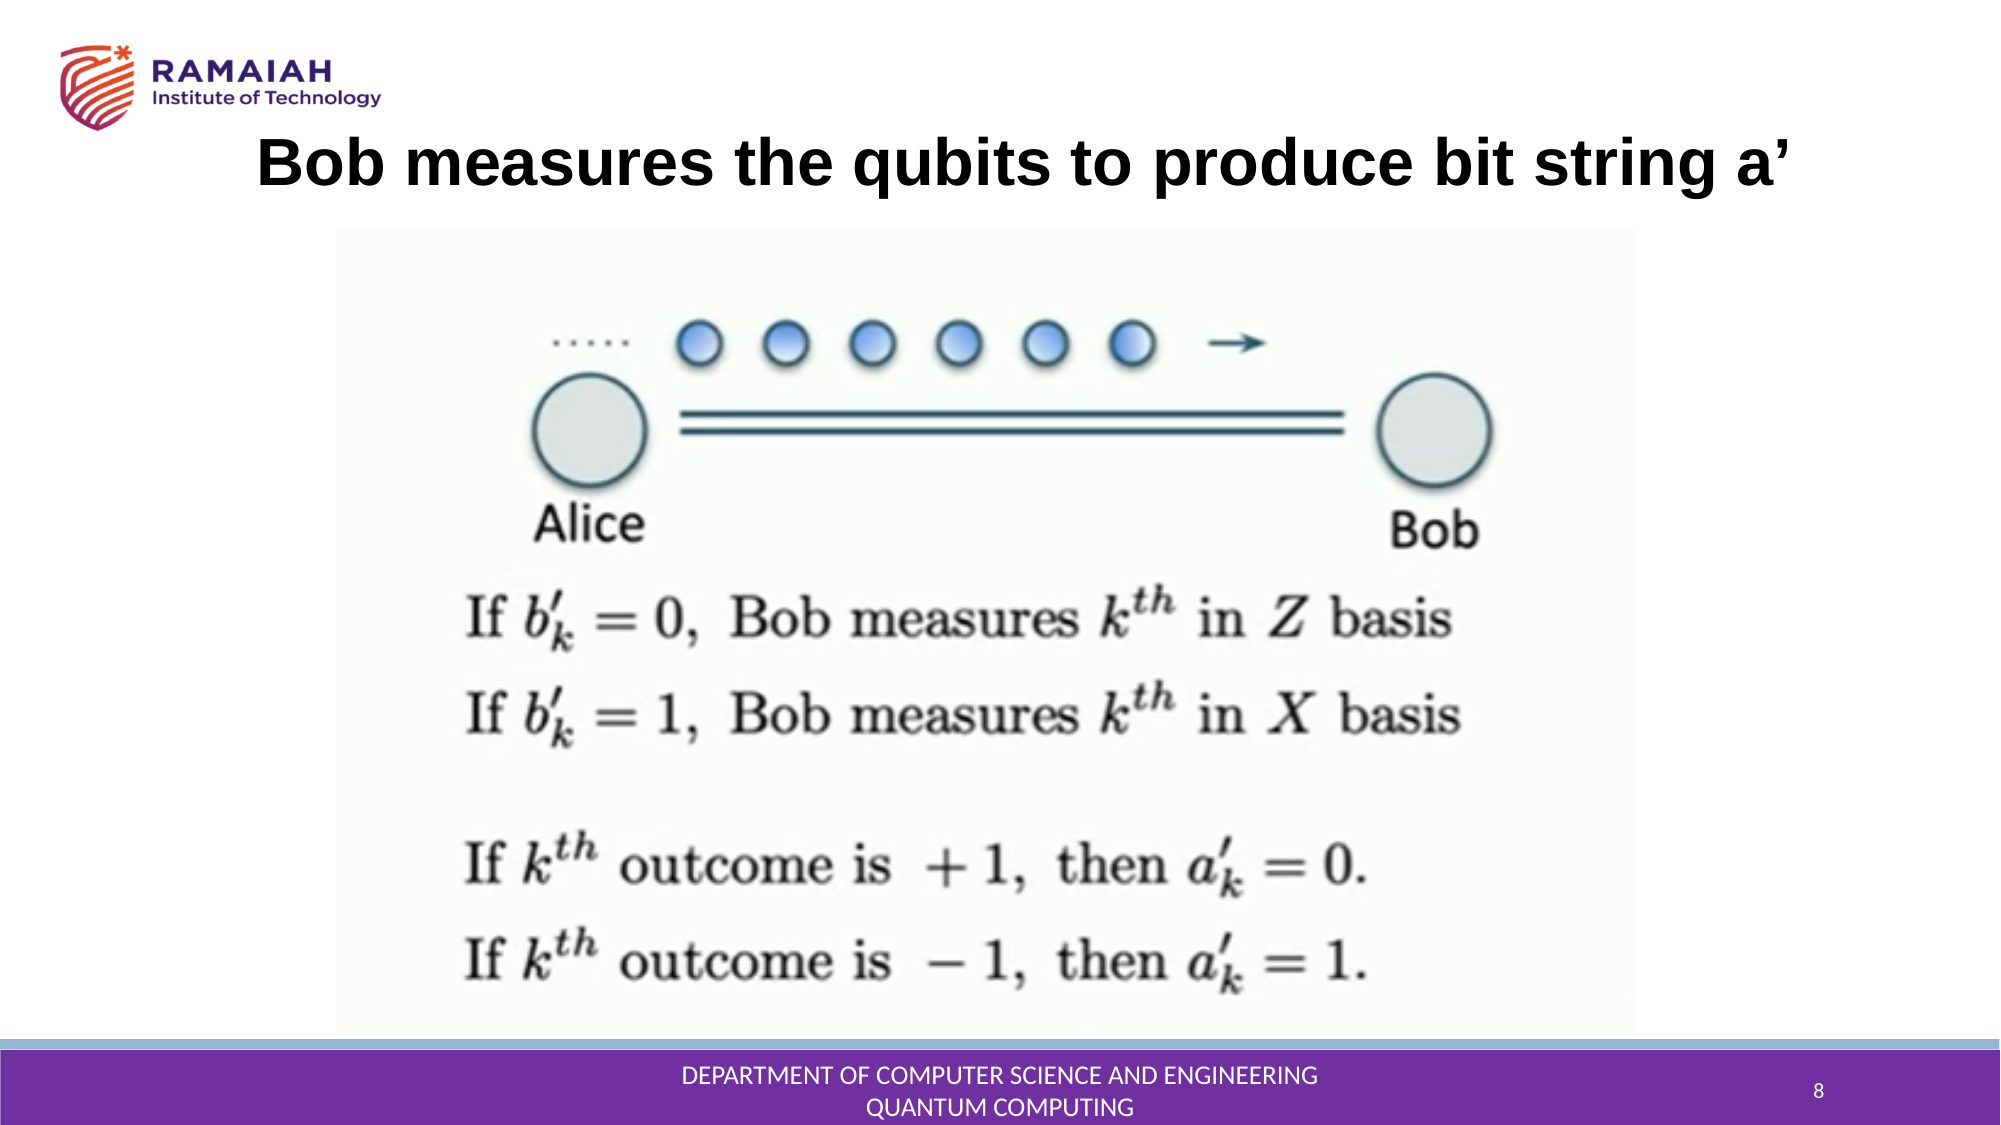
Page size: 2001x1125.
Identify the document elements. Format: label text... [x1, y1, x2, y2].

slide_number 8 [1624, 1059, 1840, 1120]
picture [336, 228, 1634, 1032]
text_box Bob measures the qubits to produce bit string a’ [241, 111, 1809, 207]
footer DEPARTMENT OF COMPUTER SCIENCE AND ENGINEERING QUANTUM COMPUTING [604, 1059, 1396, 1120]
picture [22, 0, 423, 161]
